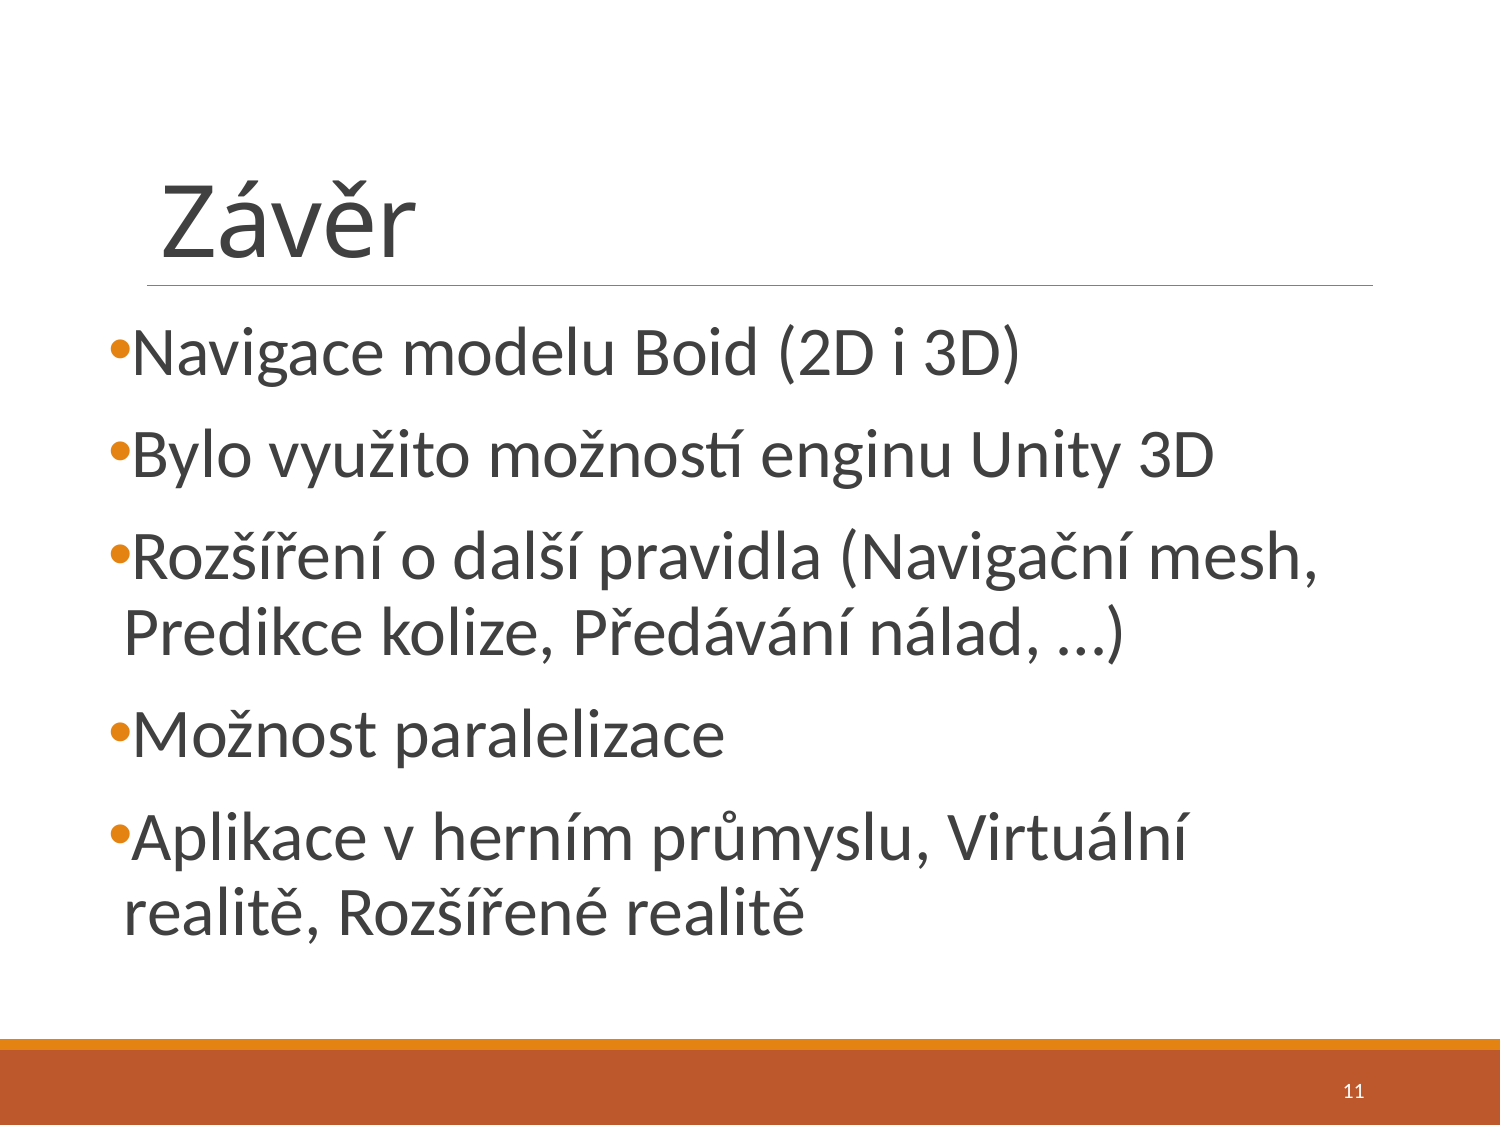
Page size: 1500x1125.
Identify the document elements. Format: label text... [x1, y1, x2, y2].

slide_number 11 [1218, 1059, 1380, 1120]
list Navigace modelu Boid (2D i 3D) Bylo využito možností enginu Unity 3D Rozšíření o další pravidla (Navigační mesh, Predikce kolize, Předávání nálad, …) Možnost paralelizace Aplikace v herním průmyslu, Virtuální realitě, Rozšířené realitě [108, 302, 1402, 963]
title Závěr [145, 47, 1365, 285]
